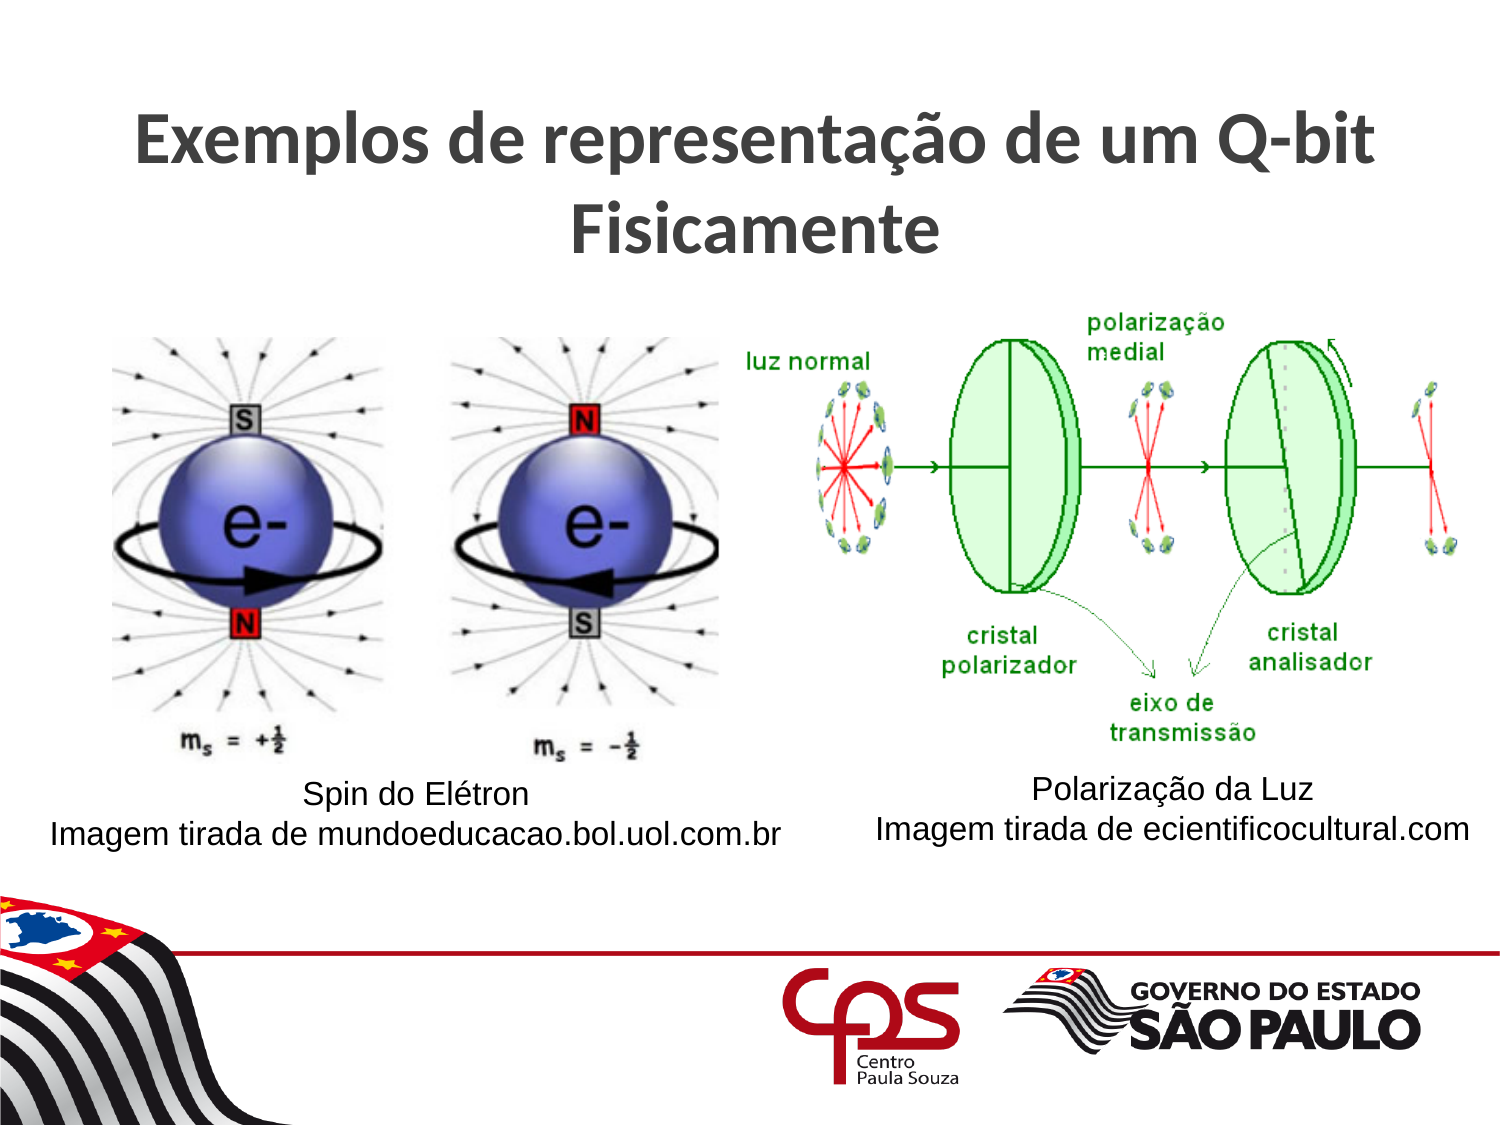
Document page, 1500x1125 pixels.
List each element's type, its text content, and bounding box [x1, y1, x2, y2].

picture [111, 337, 721, 764]
text_box Polarização da Luz Imagem tirada de ecientificocultural.com [860, 759, 1487, 854]
picture [737, 302, 1467, 754]
text_box Spin do Elétron Imagem tirada de mundoeducacao.bol.uol.com.br [34, 765, 798, 860]
picture [0, 896, 1500, 1125]
text_box Exemplos de representação de um Q-bit Fisicamente [80, 81, 1431, 269]
